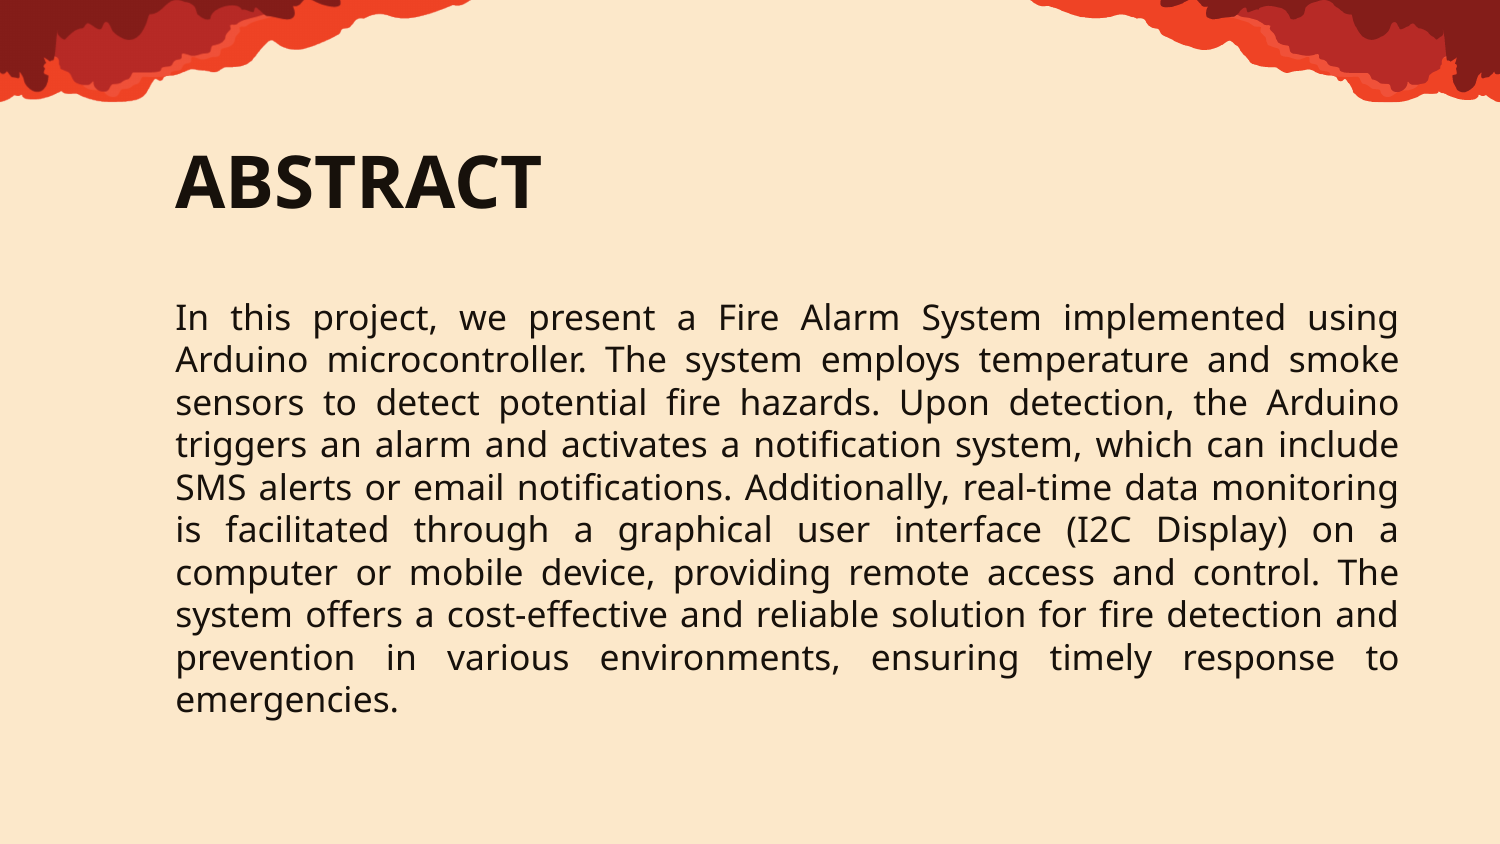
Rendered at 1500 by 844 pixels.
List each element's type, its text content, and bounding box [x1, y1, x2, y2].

picture [0, 0, 495, 103]
picture [1004, 0, 1500, 103]
text_box In this project, we present a Fire Alarm System implemented using Arduino microcontroller. The system employs temperature and smoke sensors to detect potential fire hazards. Upon detection, the Arduino triggers an alarm and activates a notification system, which can include SMS alerts or email notifications. Additionally, real-time data monitoring is facilitated through a graphical user interface (I2C Display) on a computer or mobile device, providing remote access and control. The system offers a cost-effective and reliable solution for fire detection and prevention in various environments, ensuring timely response to emergencies. [160, 279, 1416, 735]
title ABSTRACT [160, 105, 1140, 238]
